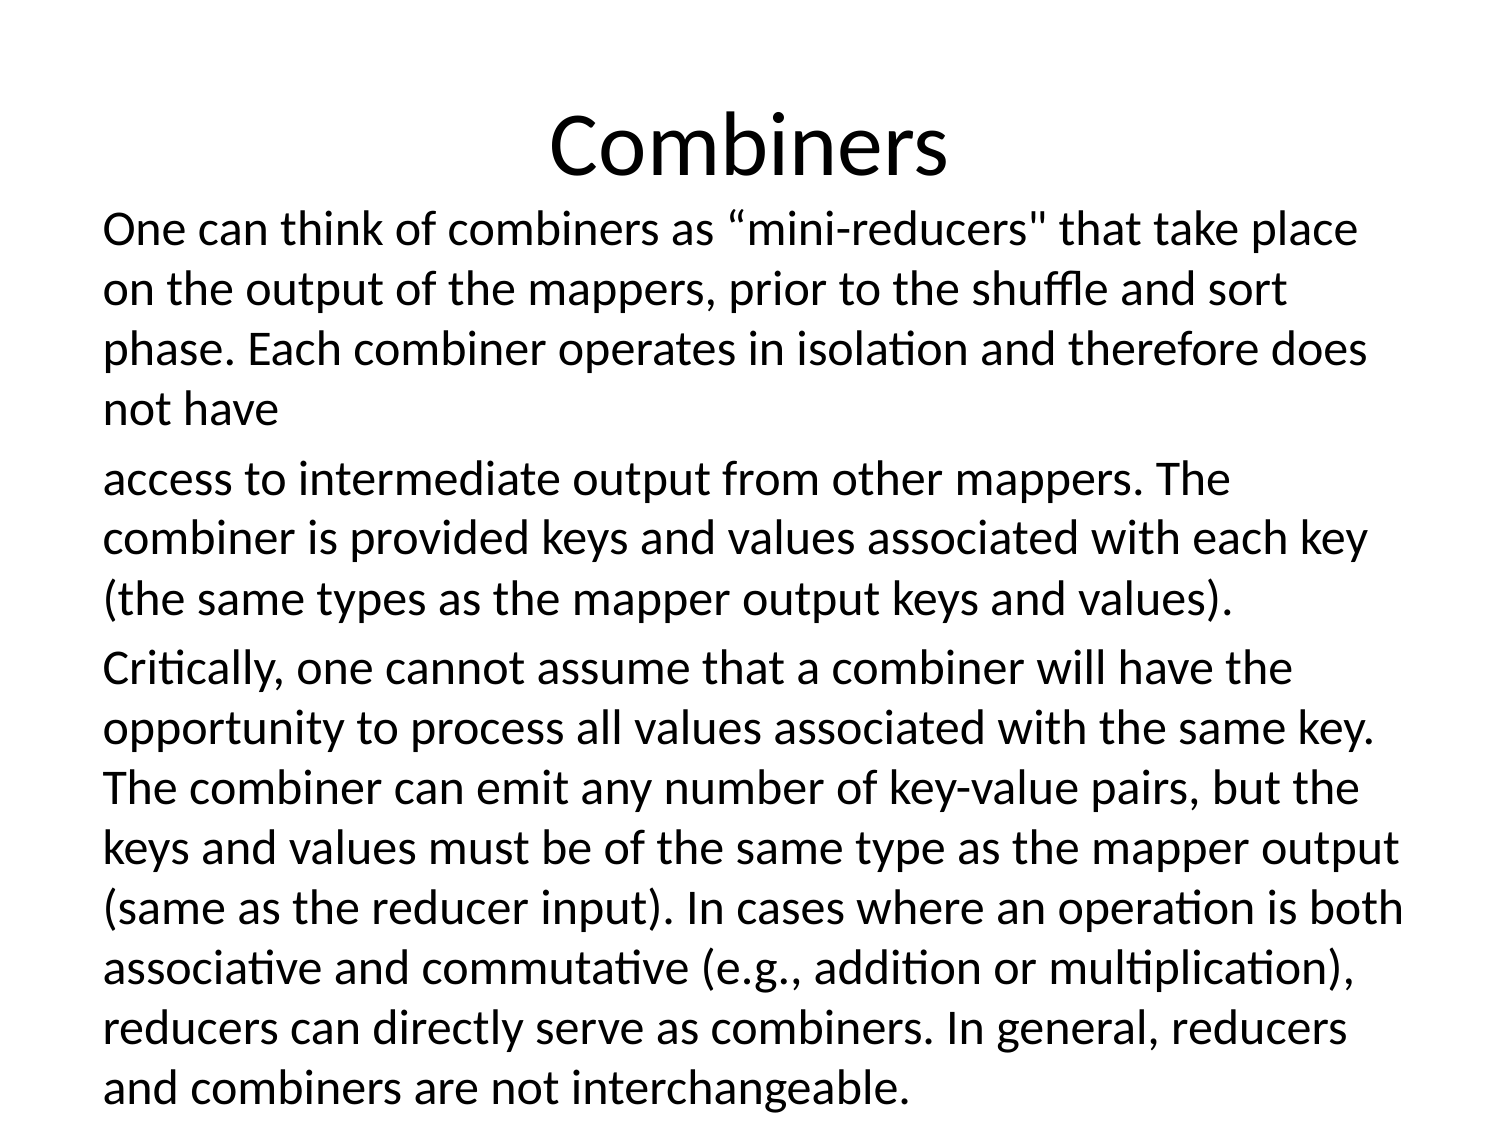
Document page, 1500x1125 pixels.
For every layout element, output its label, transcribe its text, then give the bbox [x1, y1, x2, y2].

title Combiners [75, 45, 1425, 233]
list One can think of combiners as “mini-reducers" that take place on the output of the mappers, prior to the shuffle and sort phase. Each combiner operates in isolation and therefore does not have access to intermediate output from other mappers. The combiner is provided keys and values associated with each key (the same types as the mapper output keys and values). Critically, one cannot assume that a combiner will have the opportunity to process all values associated with the same key. The combiner can emit any number of key-value pairs, but the keys and values must be of the same type as the mapper output (same as the reducer input). In cases where an operation is both associative and commutative (e.g., addition or multiplication), reducers can directly serve as combiners. In general, reducers and combiners are not interchangeable. [87, 187, 1438, 905]
